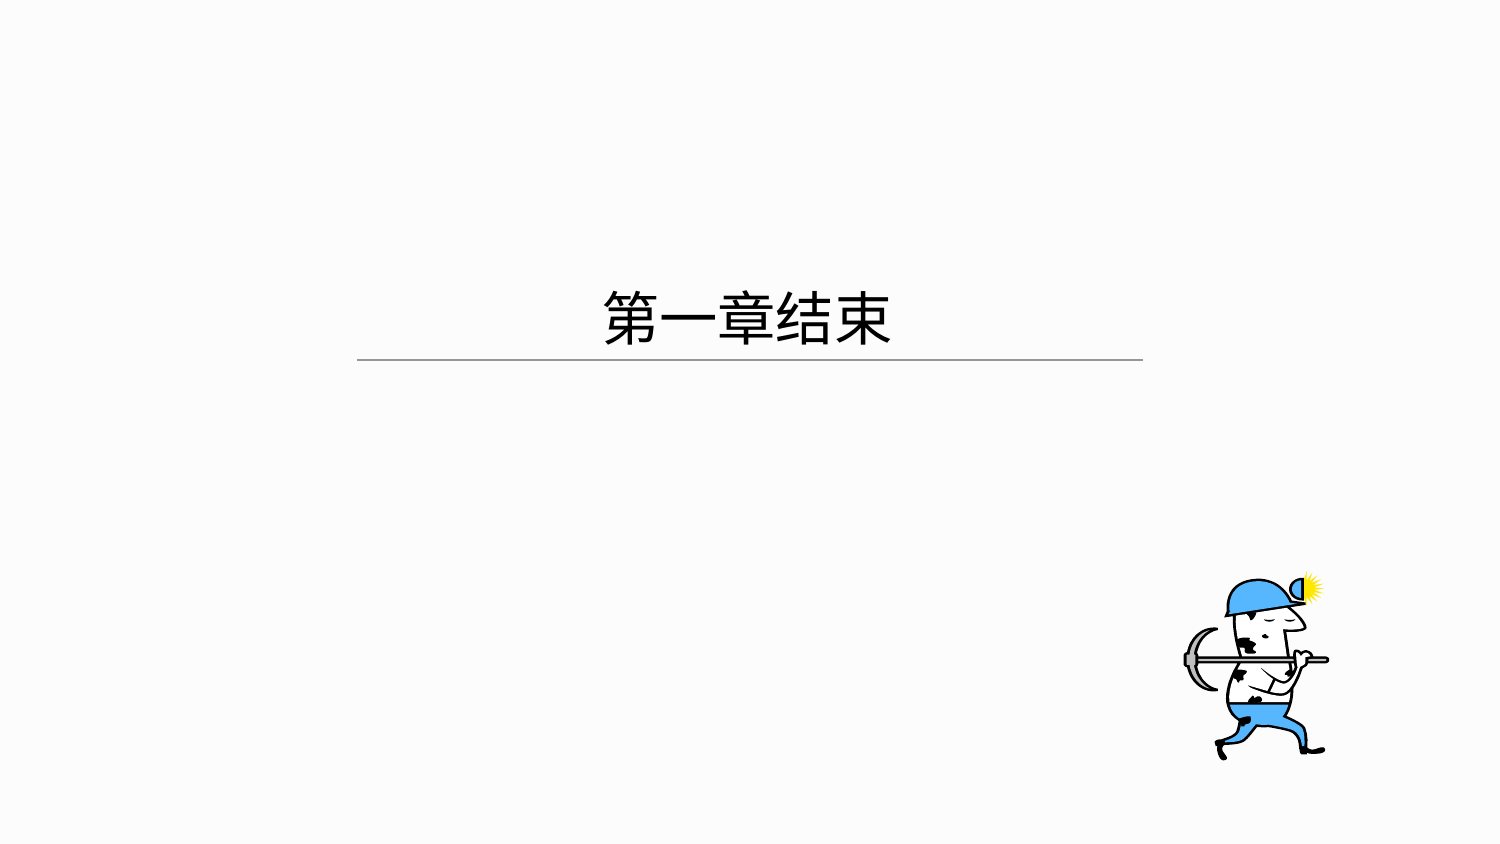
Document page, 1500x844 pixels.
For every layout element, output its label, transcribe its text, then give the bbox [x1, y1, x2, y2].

text_box 第一章结束 [380, 275, 1114, 360]
picture [1183, 571, 1330, 762]
